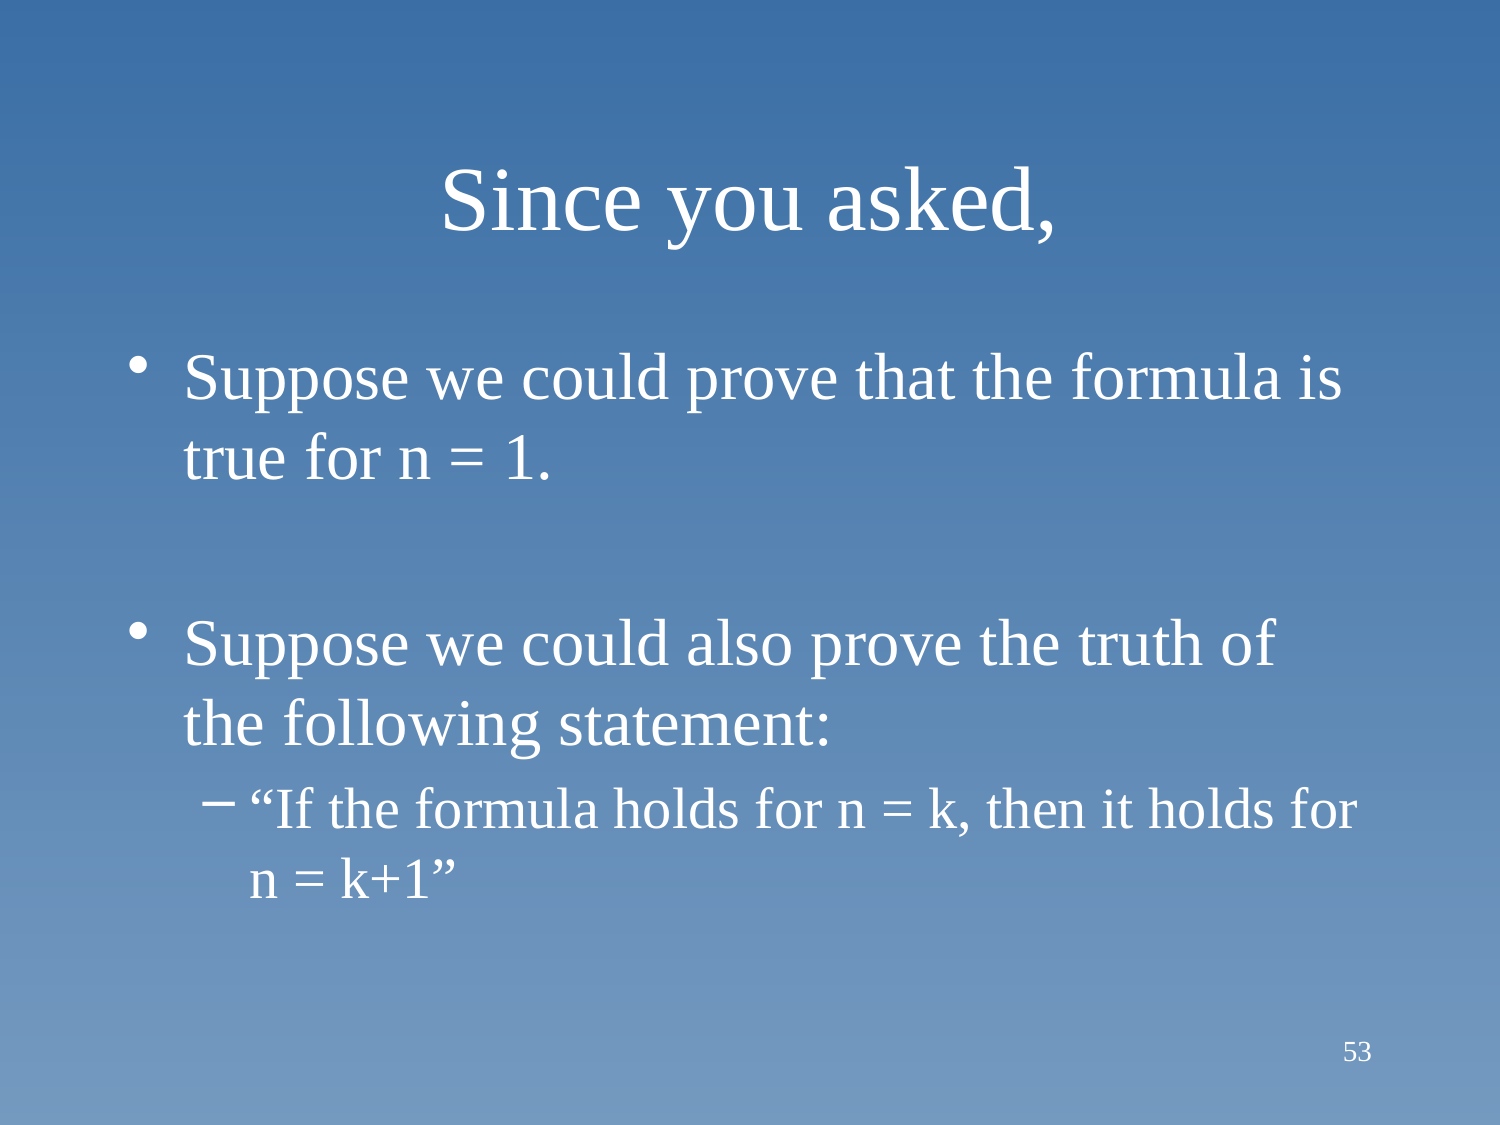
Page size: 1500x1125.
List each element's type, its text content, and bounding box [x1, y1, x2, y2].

title Since you asked, [112, 99, 1388, 288]
list Suppose we could prove that the formula is true for n = 1. Suppose we could also prove the truth of the following statement: “If the formula holds for n = k, then it holds for n = k+1” [112, 324, 1388, 1001]
slide_number 53 [1074, 1024, 1388, 1101]
